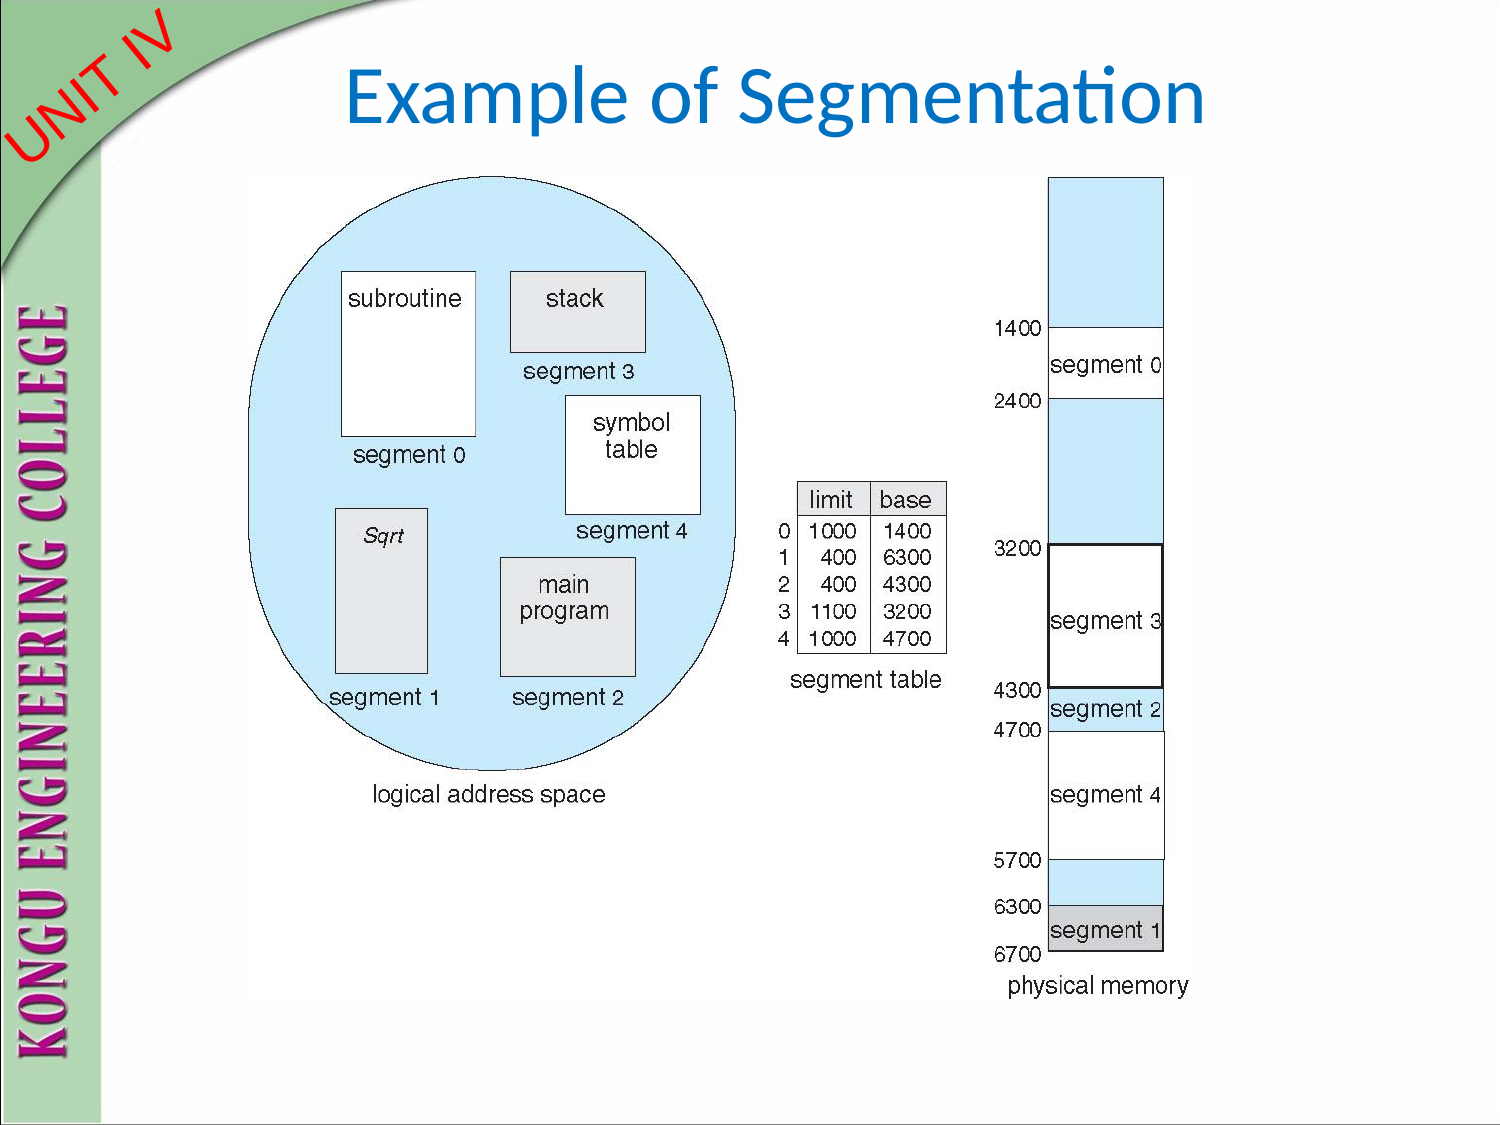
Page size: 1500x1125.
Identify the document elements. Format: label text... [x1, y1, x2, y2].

picture [0, 0, 1500, 1125]
title Example of Segmentation [127, 45, 1425, 141]
